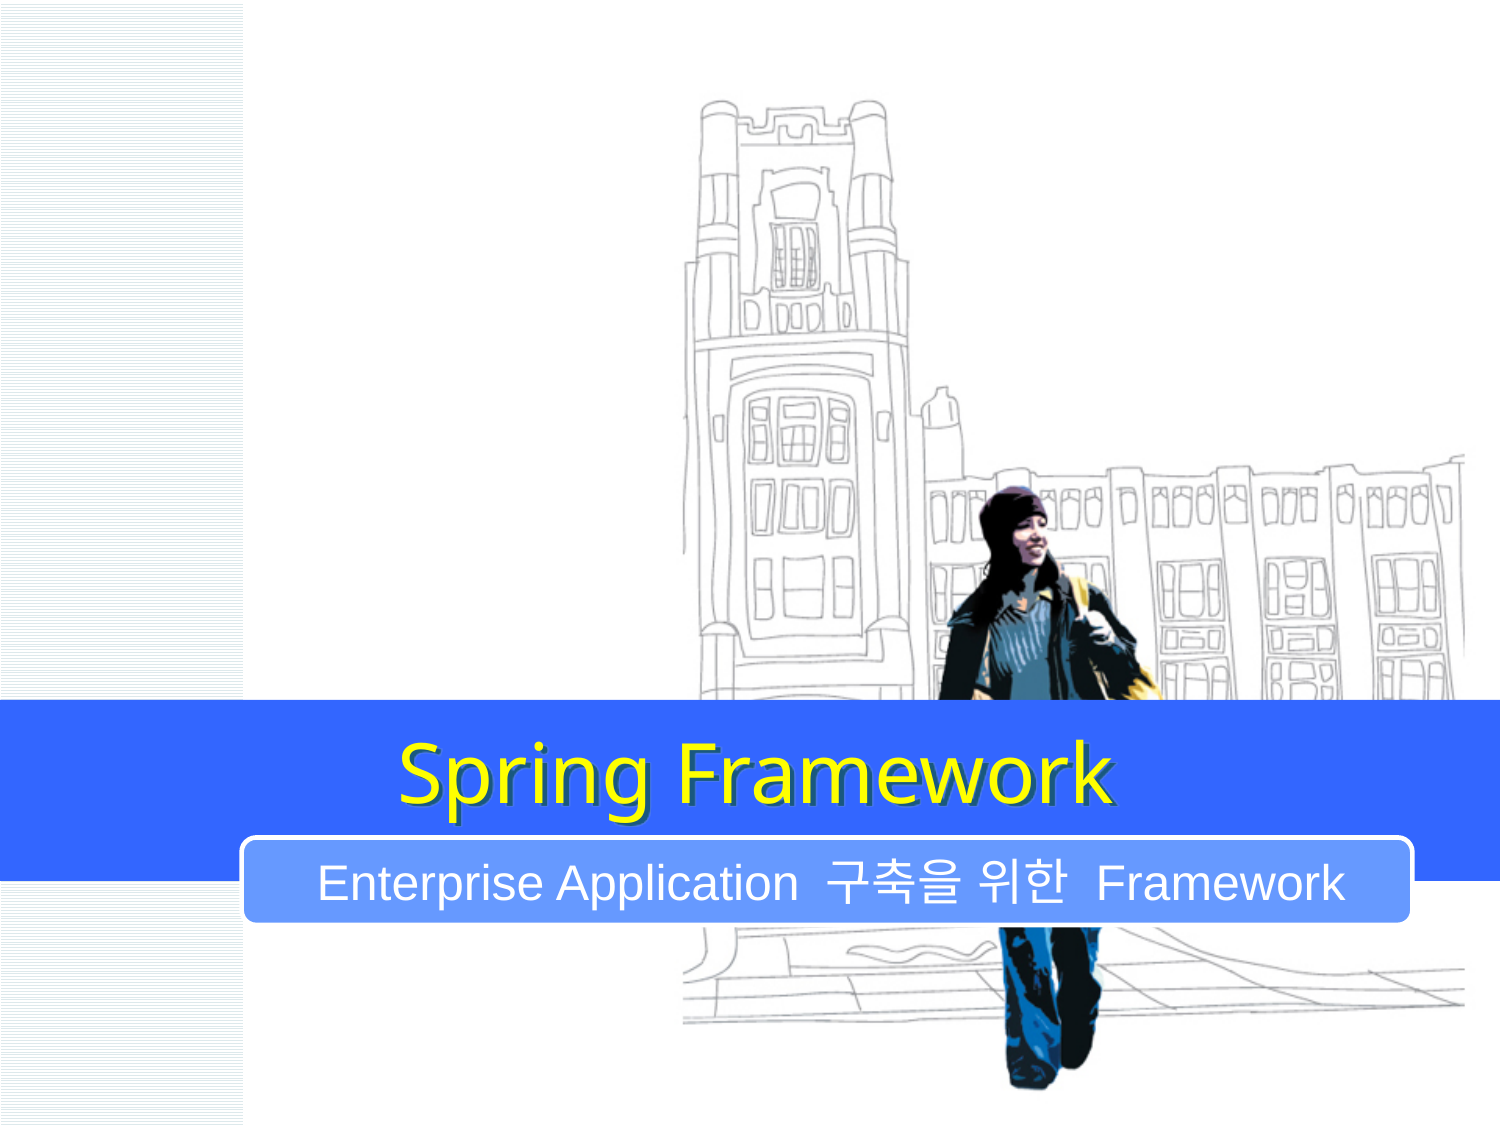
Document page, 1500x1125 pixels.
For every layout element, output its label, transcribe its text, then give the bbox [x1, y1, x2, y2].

picture [244, 881, 1500, 1125]
subtitle Enterprise Application 구축을 위한 Framework [249, 842, 1413, 918]
title Spring Framework [111, 687, 1401, 854]
picture [0, 0, 1500, 699]
